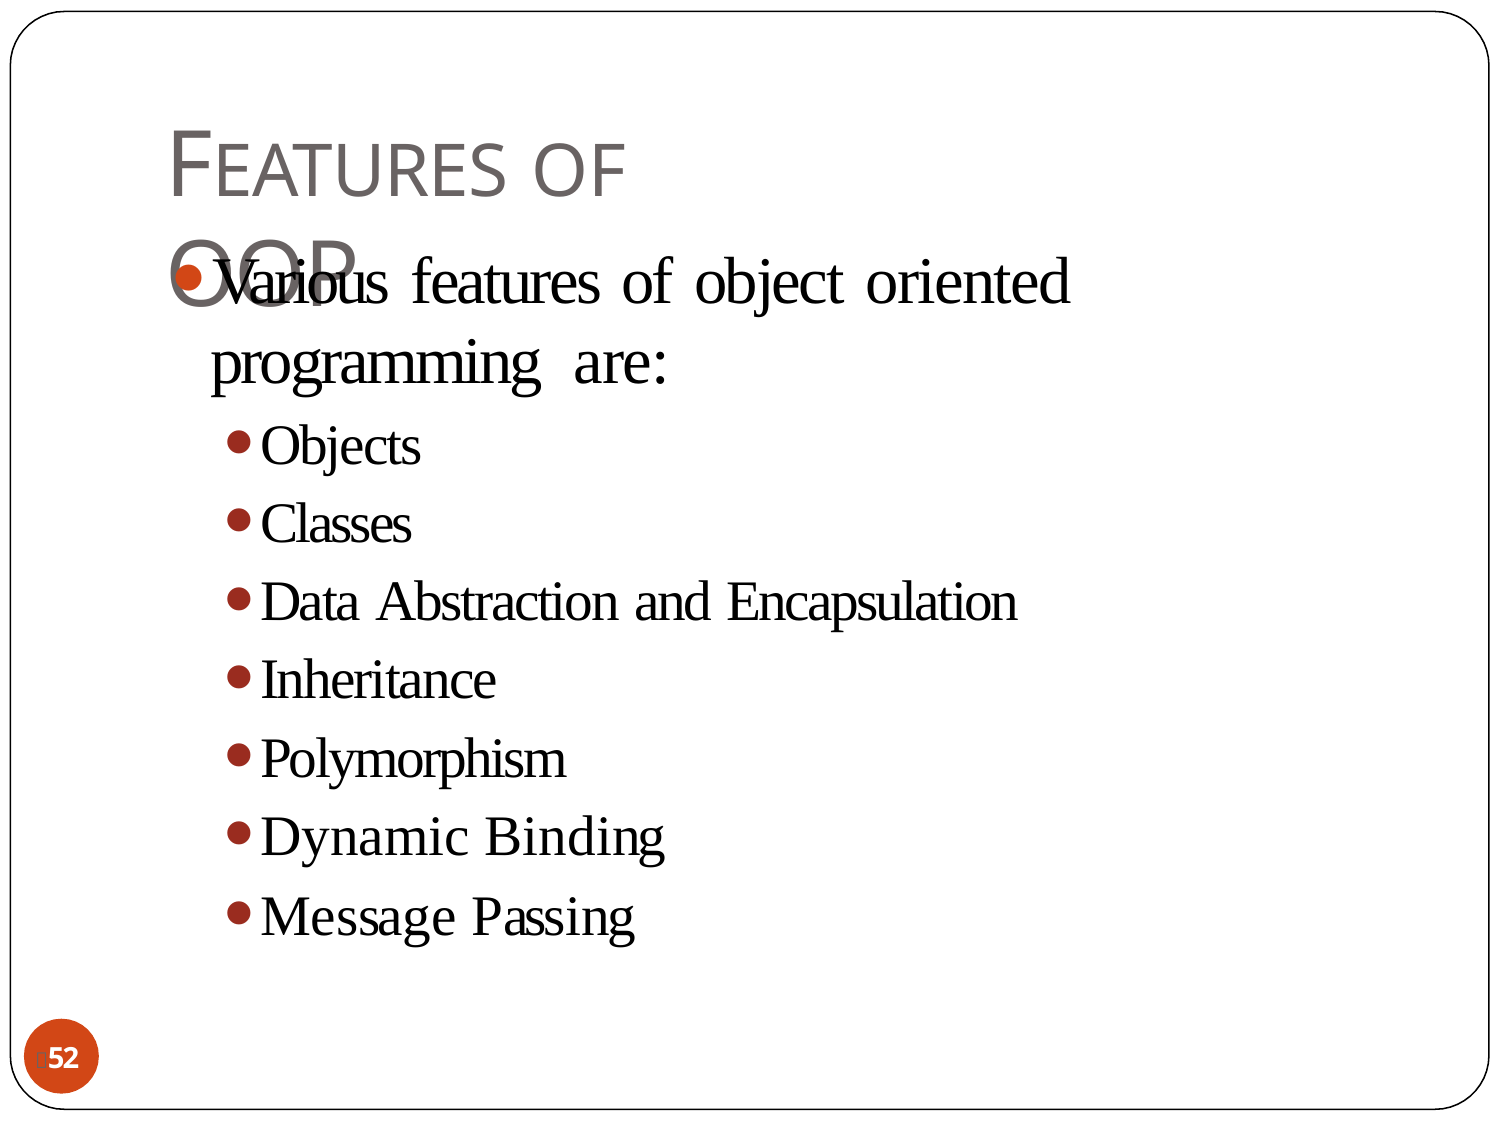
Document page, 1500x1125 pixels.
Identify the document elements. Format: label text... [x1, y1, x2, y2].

title FEATURES OF OOP [163, 102, 793, 233]
slide_number 52 [32, 1039, 96, 1125]
text_box [23, 1018, 95, 1080]
list Various features of object oriented programming are: Objects Classes Data Abstraction and Encapsulation Inheritance Polymorphism Dynamic Binding Message Passing [84, 233, 1416, 947]
